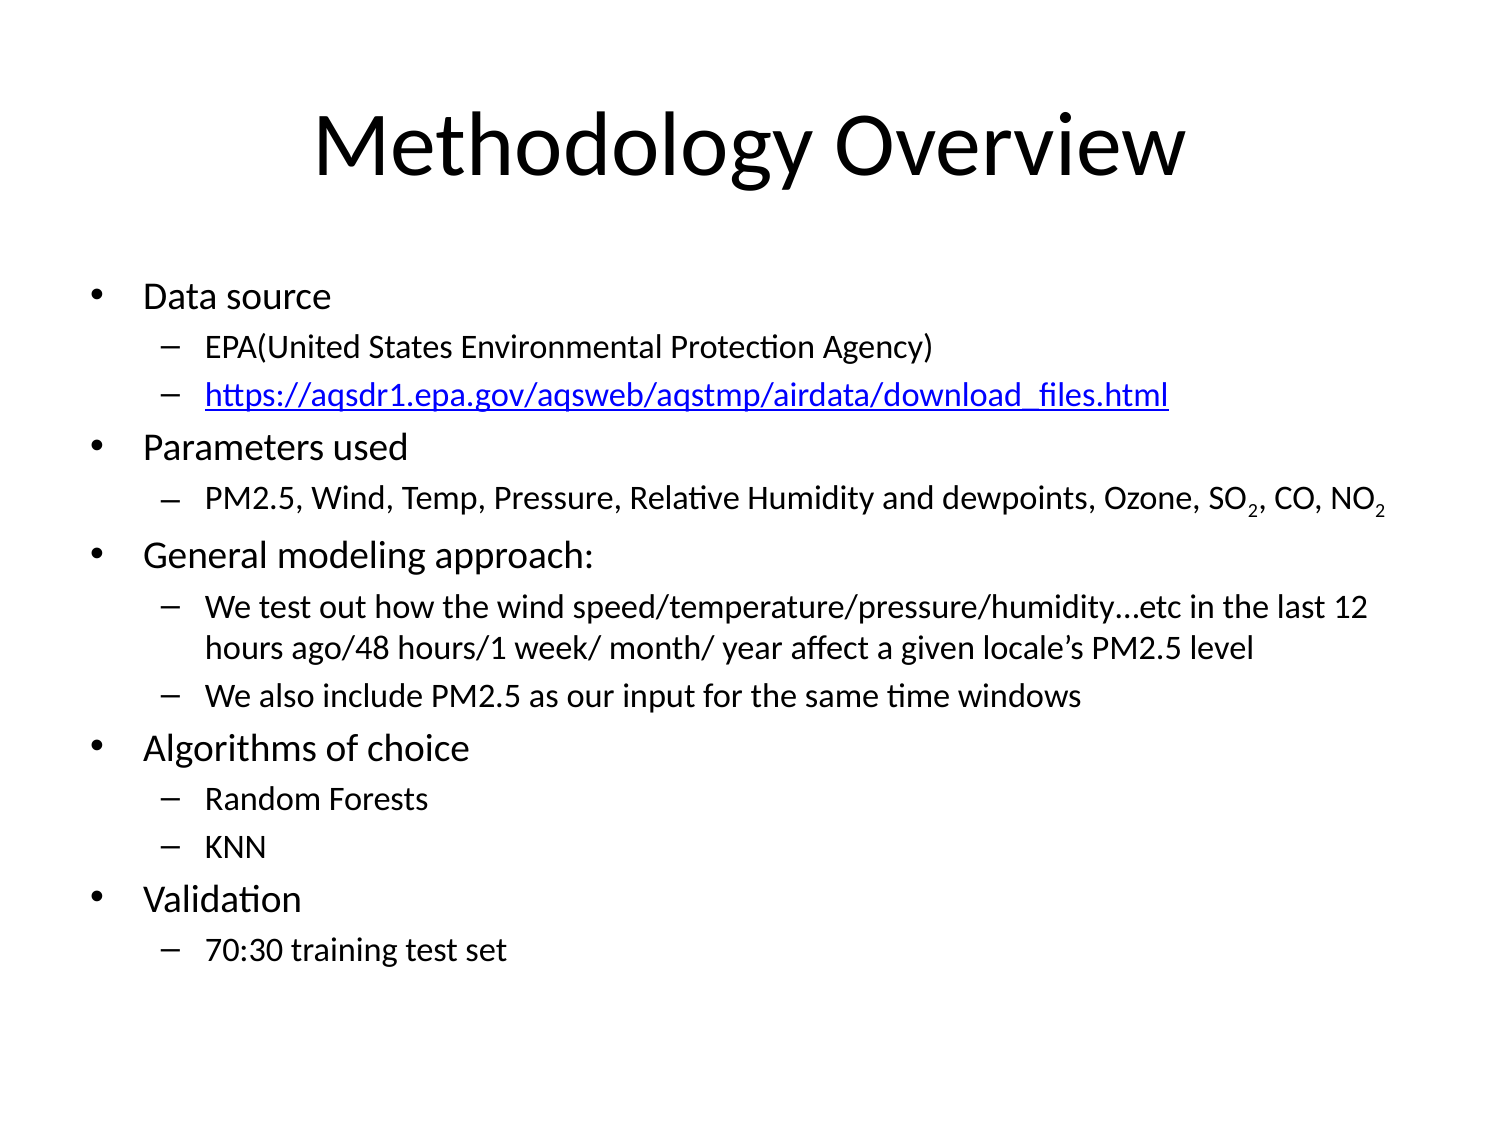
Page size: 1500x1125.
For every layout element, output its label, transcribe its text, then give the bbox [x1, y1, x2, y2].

title Methodology Overview [75, 45, 1425, 233]
list Data source EPA(United States Environmental Protection Agency) https://aqsdr1.epa.gov/aqsweb/aqstmp/airdata/download_files.html Parameters used PM2.5, Wind, Temp, Pressure, Relative Humidity and dewpoints, Ozone, SO2, CO, NO2 General modeling approach: We test out how the wind speed/temperature/pressure/humidity…etc in the last 12 hours ago/48 hours/1 week/ month/ year affect a given locale’s PM2.5 level We also include PM2.5 as our input for the same time windows Algorithms of choice Random Forests KNN Validation 70:30 training test set [75, 262, 1425, 1005]
